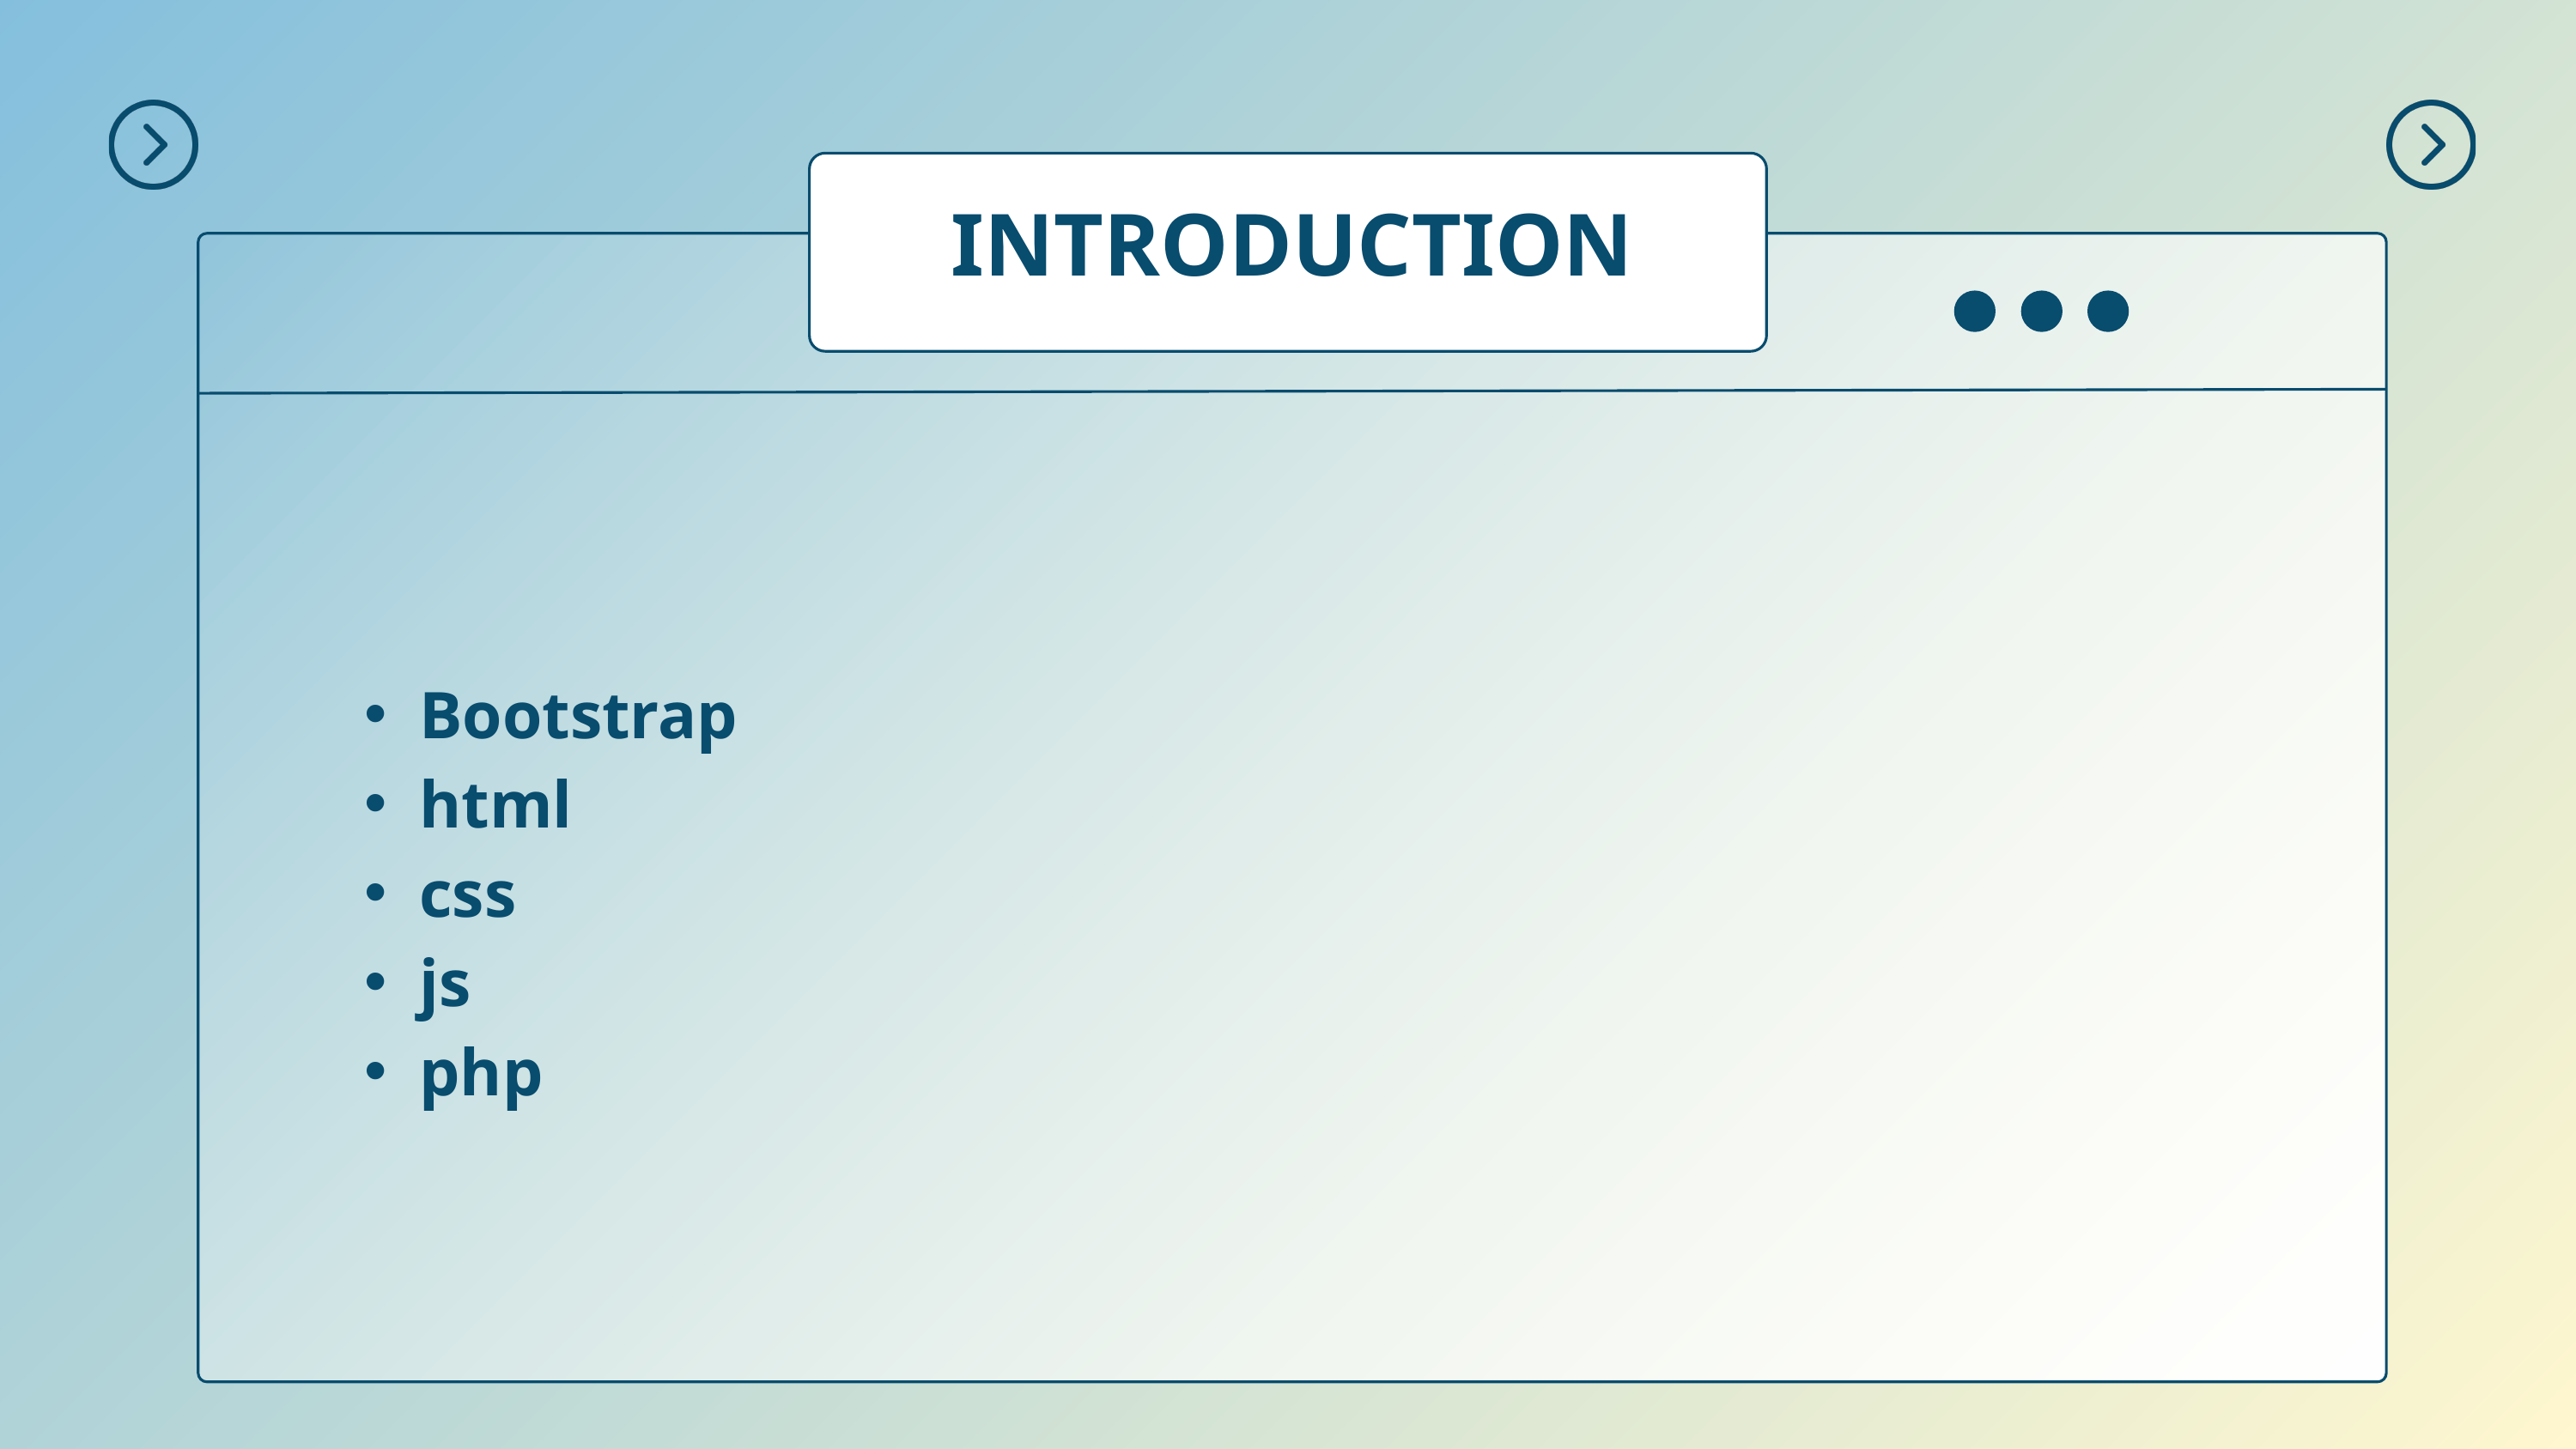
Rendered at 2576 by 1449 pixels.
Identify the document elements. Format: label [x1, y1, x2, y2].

text_box [108, 100, 198, 190]
text_box [809, 153, 1767, 352]
text_box [197, 233, 2387, 1382]
text_box [1953, 290, 2129, 332]
text_box [2386, 100, 2476, 190]
